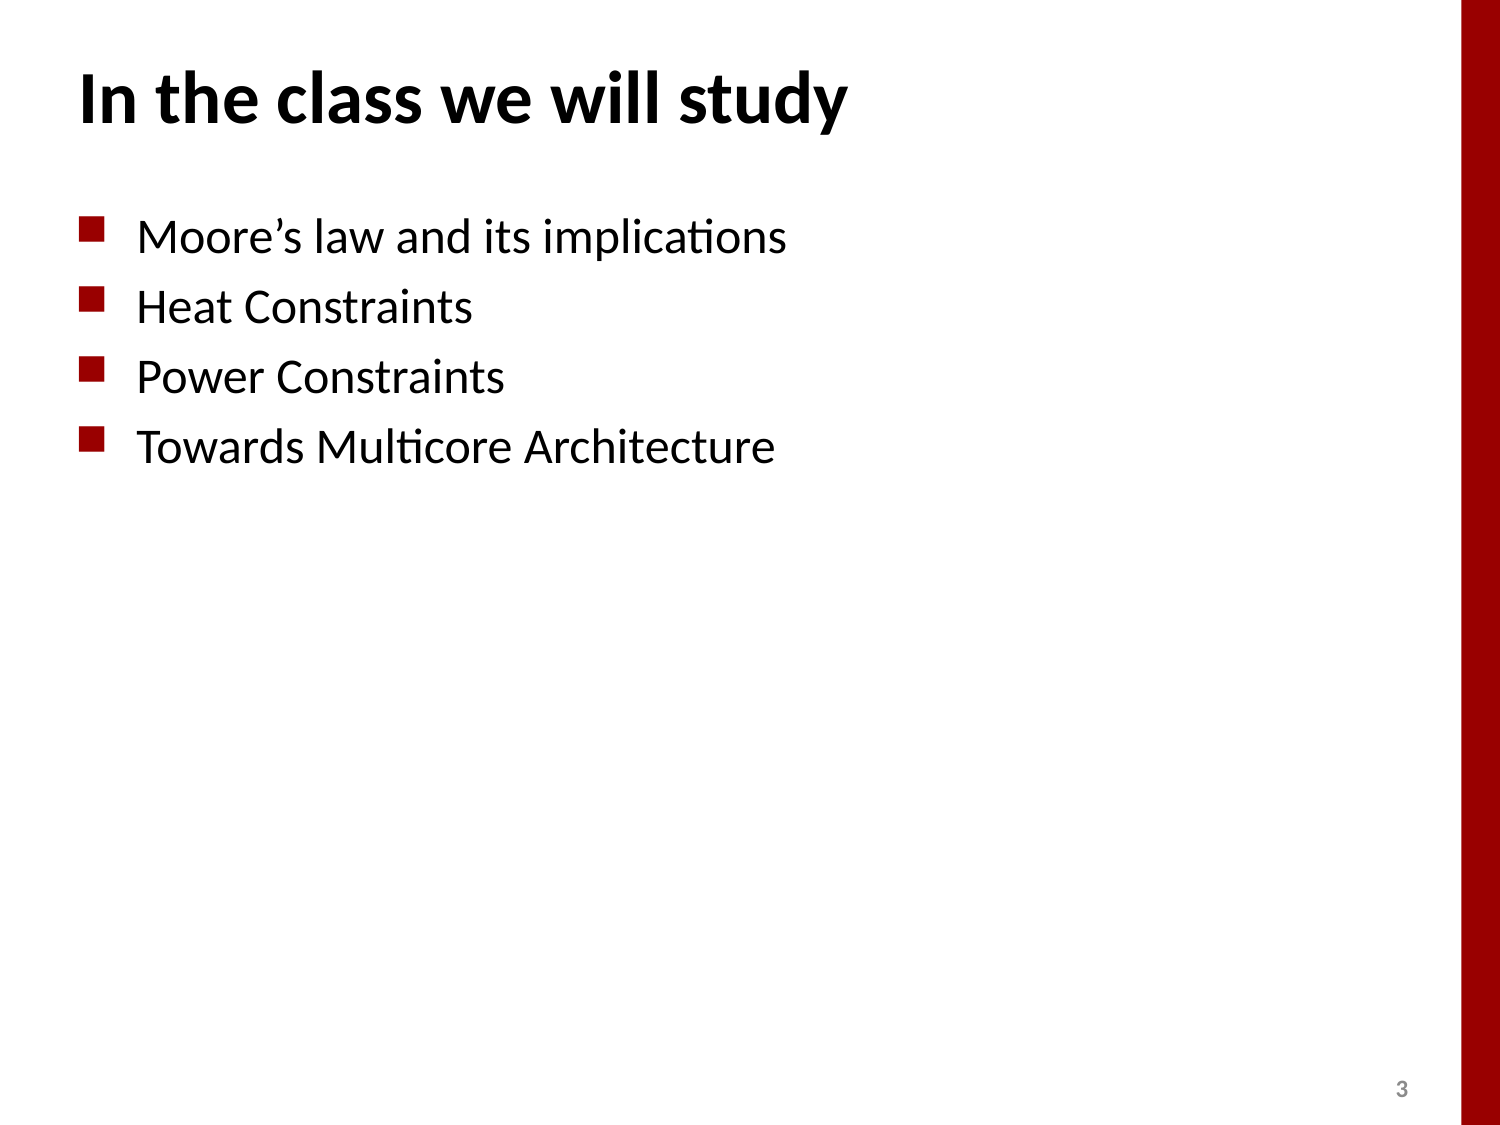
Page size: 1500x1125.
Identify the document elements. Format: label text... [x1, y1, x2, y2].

list Moore’s law and its implications Heat Constraints Power Constraints Towards Multicore Architecture [64, 196, 1361, 1048]
title In the class we will study [63, 30, 1310, 157]
